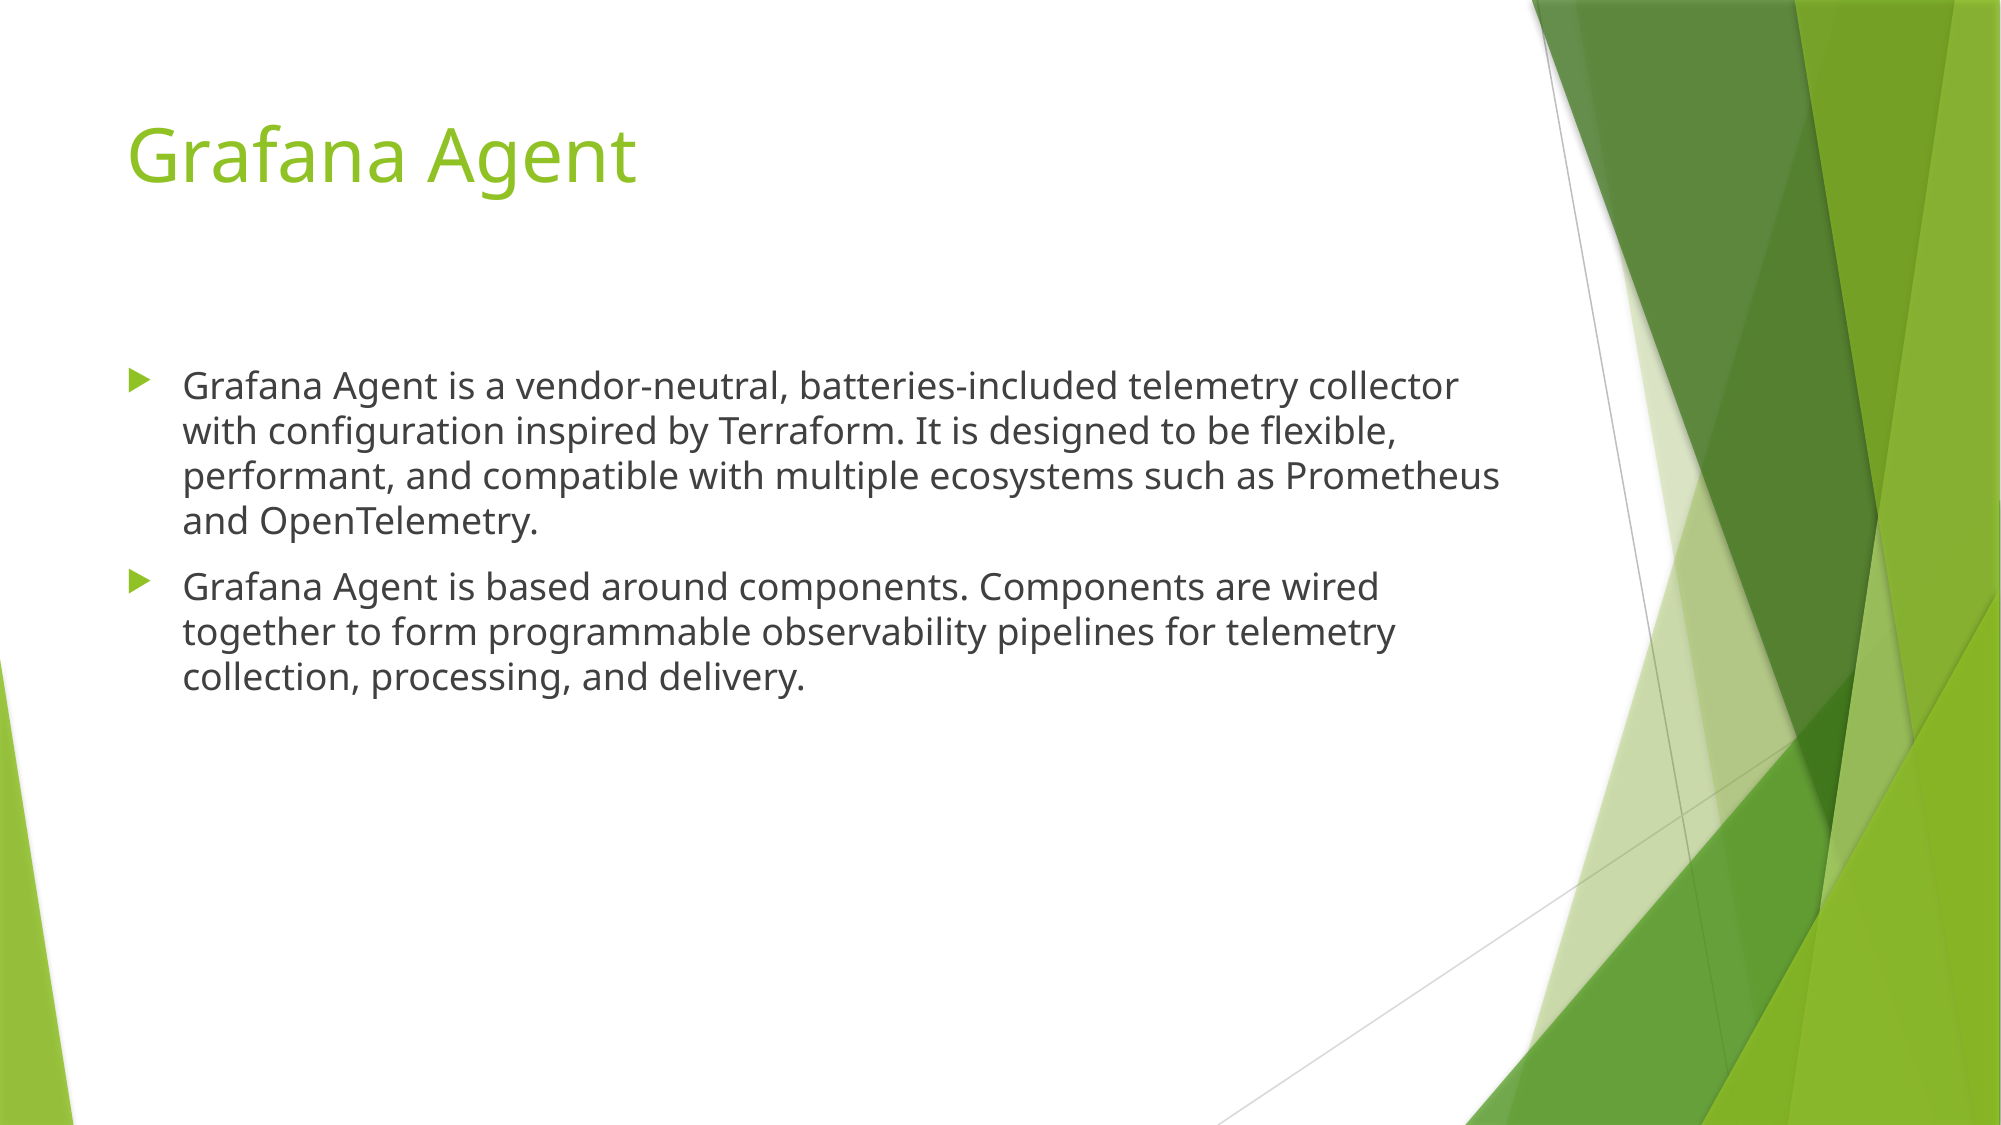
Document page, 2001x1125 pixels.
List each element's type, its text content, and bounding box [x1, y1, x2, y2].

title Grafana Agent [111, 99, 1522, 317]
list Grafana Agent is a vendor-neutral, batteries-included telemetry collector with configuration inspired by Terraform. It is designed to be flexible, performant, and compatible with multiple ecosystems such as Prometheus and OpenTelemetry. Grafana Agent is based around components. Components are wired together to form programmable observability pipelines for telemetry collection, processing, and delivery. [111, 354, 1522, 992]
